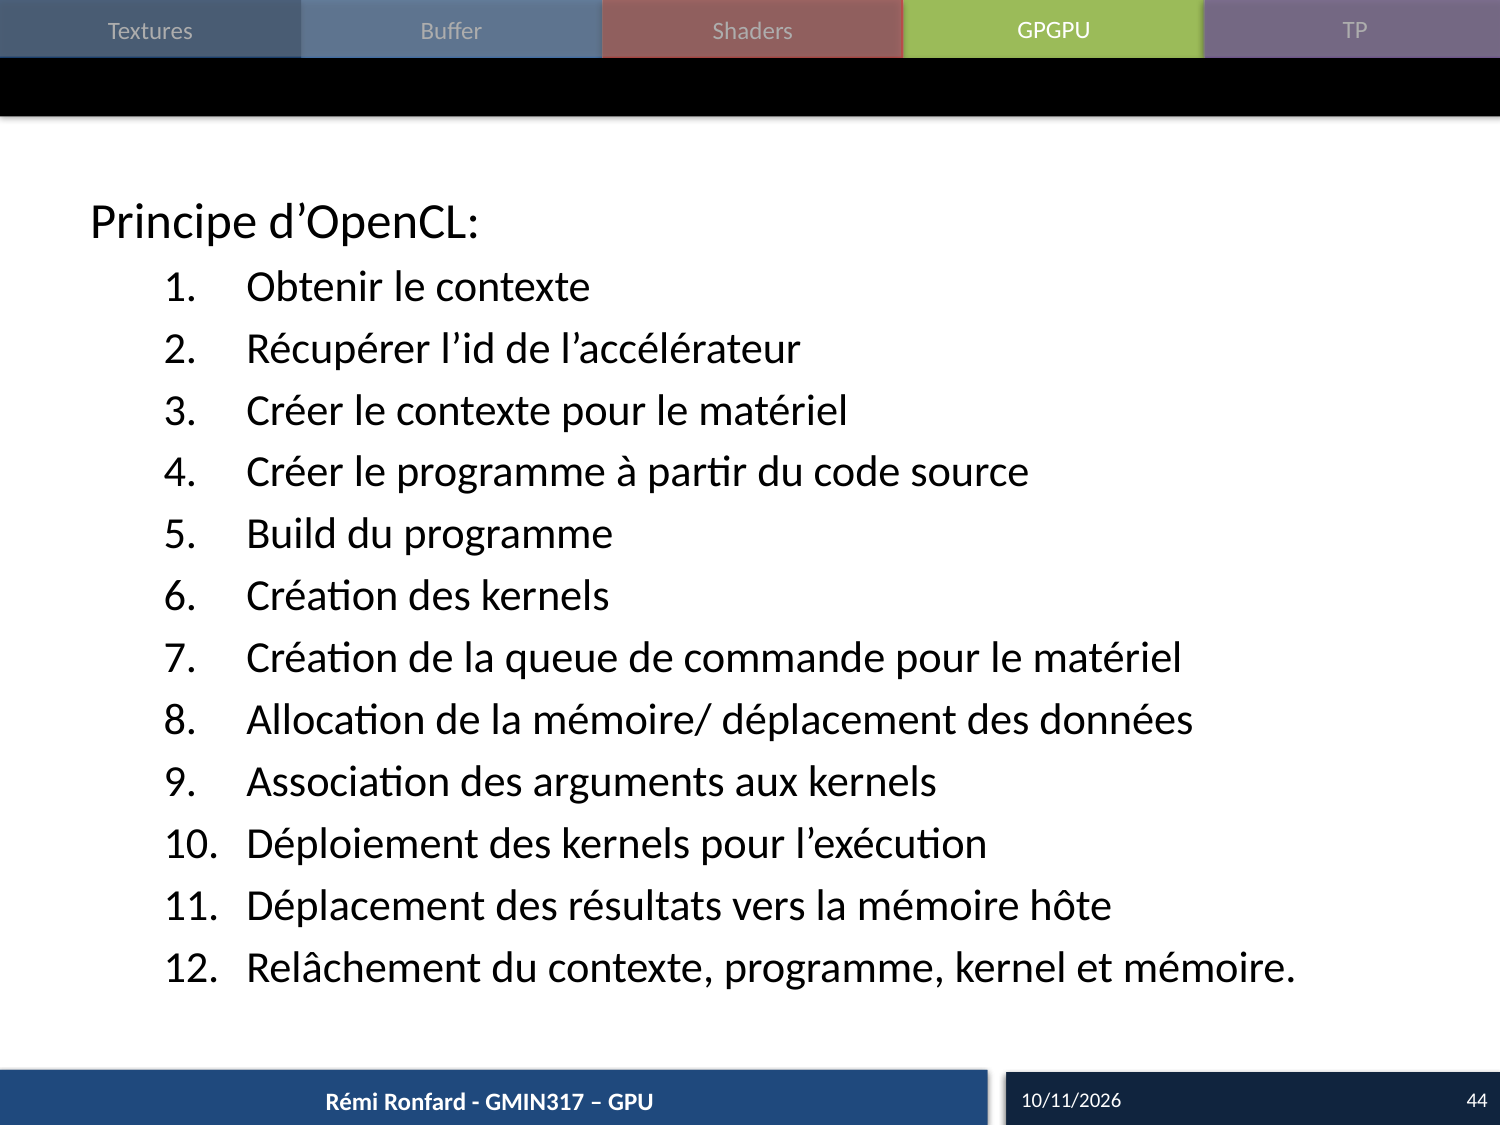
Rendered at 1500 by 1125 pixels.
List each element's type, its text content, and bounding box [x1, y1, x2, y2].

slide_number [1006, 1070, 1153, 1125]
footer Rémi Ronfard - GMIN317 – GPU [0, 1072, 988, 1125]
list Principe d’OpenCL: Obtenir le contexte Récupérer l’id de l’accélérateur Créer le contexte pour le matériel Créer le programme à partir du code source Build du programme Création des kernels Création de la queue de commande pour le matériel Allocation de la mémoire/ déplacement des données Association des arguments aux kernels Déploiement des kernels pour l’exécution Déplacement des résultats vers la mémoire hôte Relâchement du contexte, programme, kernel et mémoire. [75, 179, 1425, 1005]
slide_number 44 [1153, 1071, 1500, 1125]
